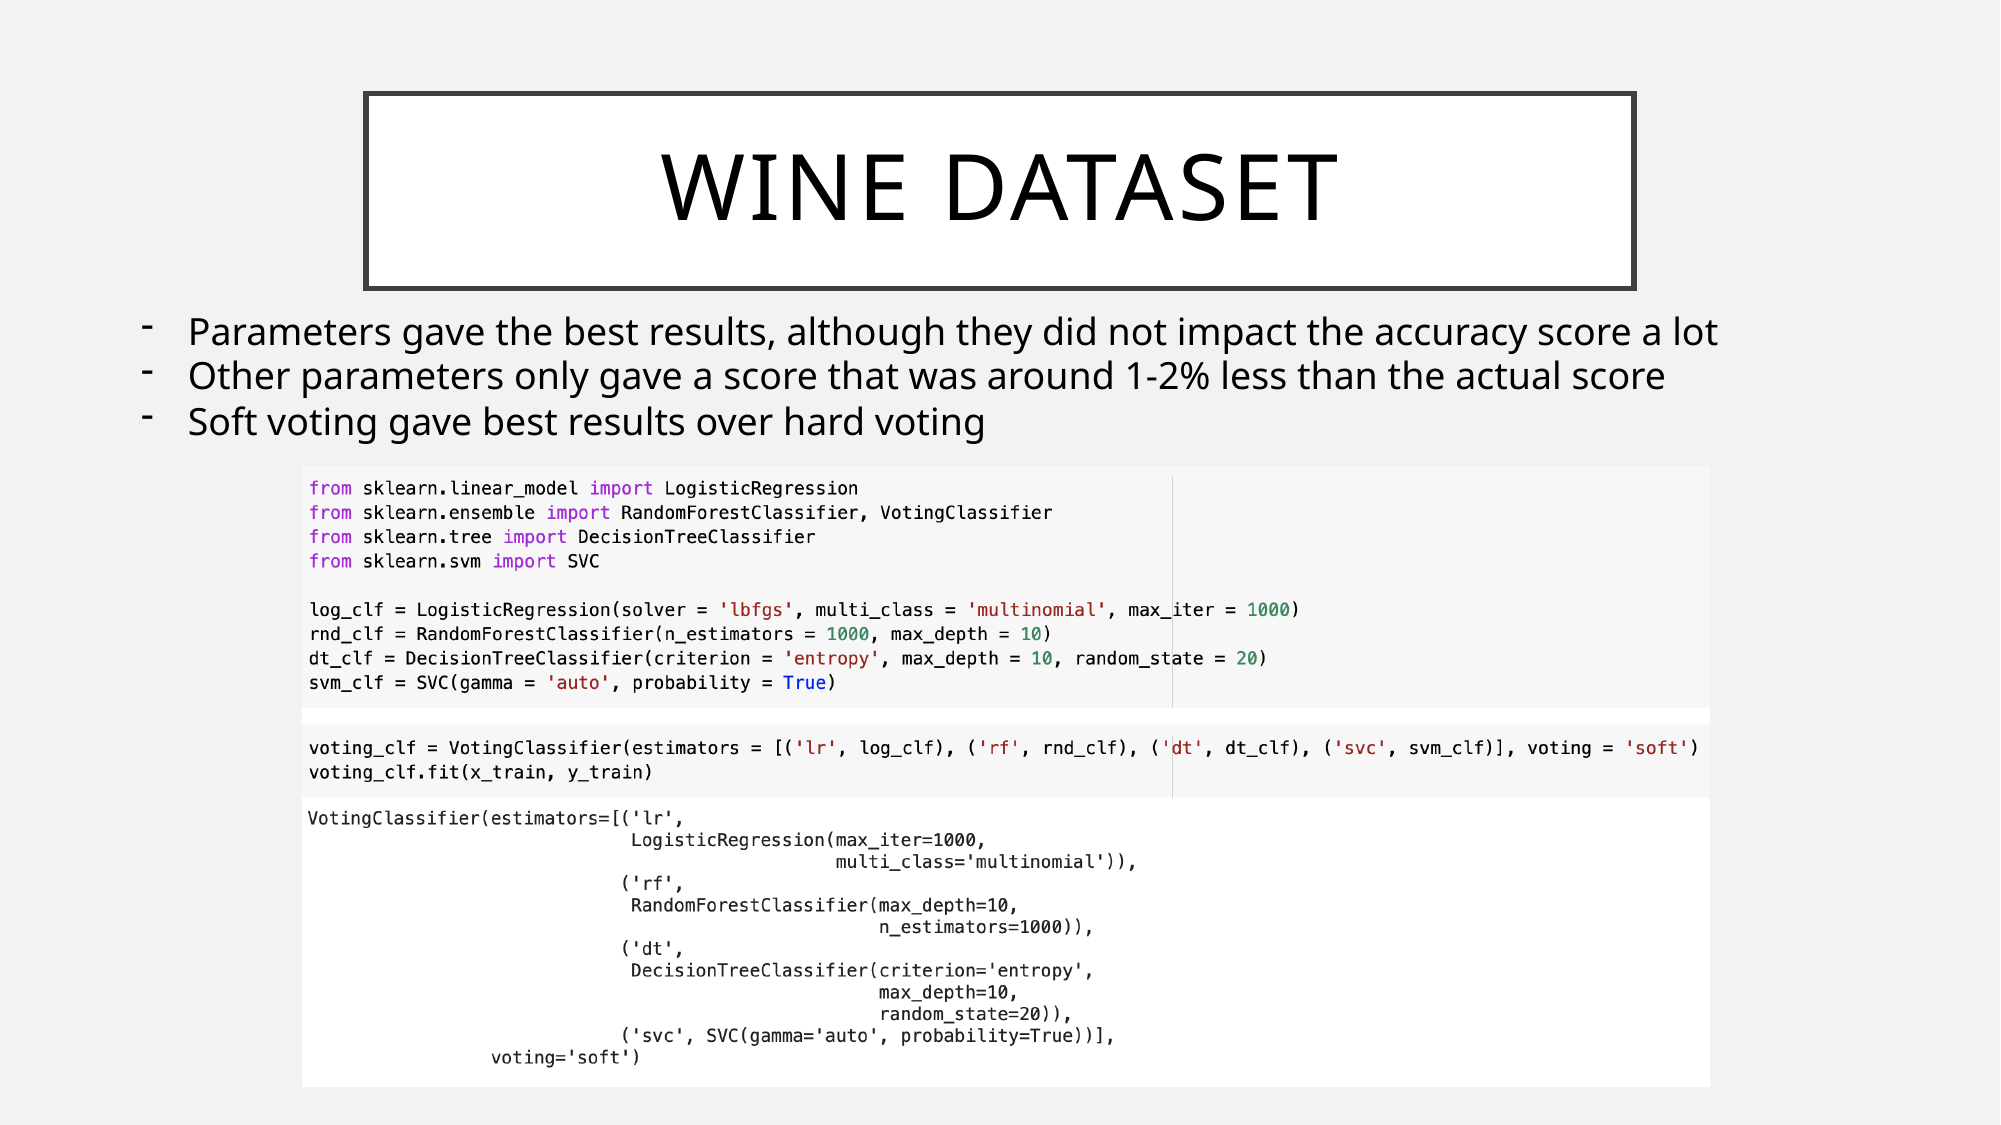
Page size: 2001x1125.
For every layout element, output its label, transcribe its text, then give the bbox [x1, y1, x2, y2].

title Wine Dataset [363, 91, 1637, 291]
picture [290, 457, 1710, 1087]
text_box Parameters gave the best results, although they did not impact the accuracy score a lot Other parameters only gave a score that was around 1-2% less than the actual score Soft voting gave best results over hard voting [126, 300, 1796, 495]
